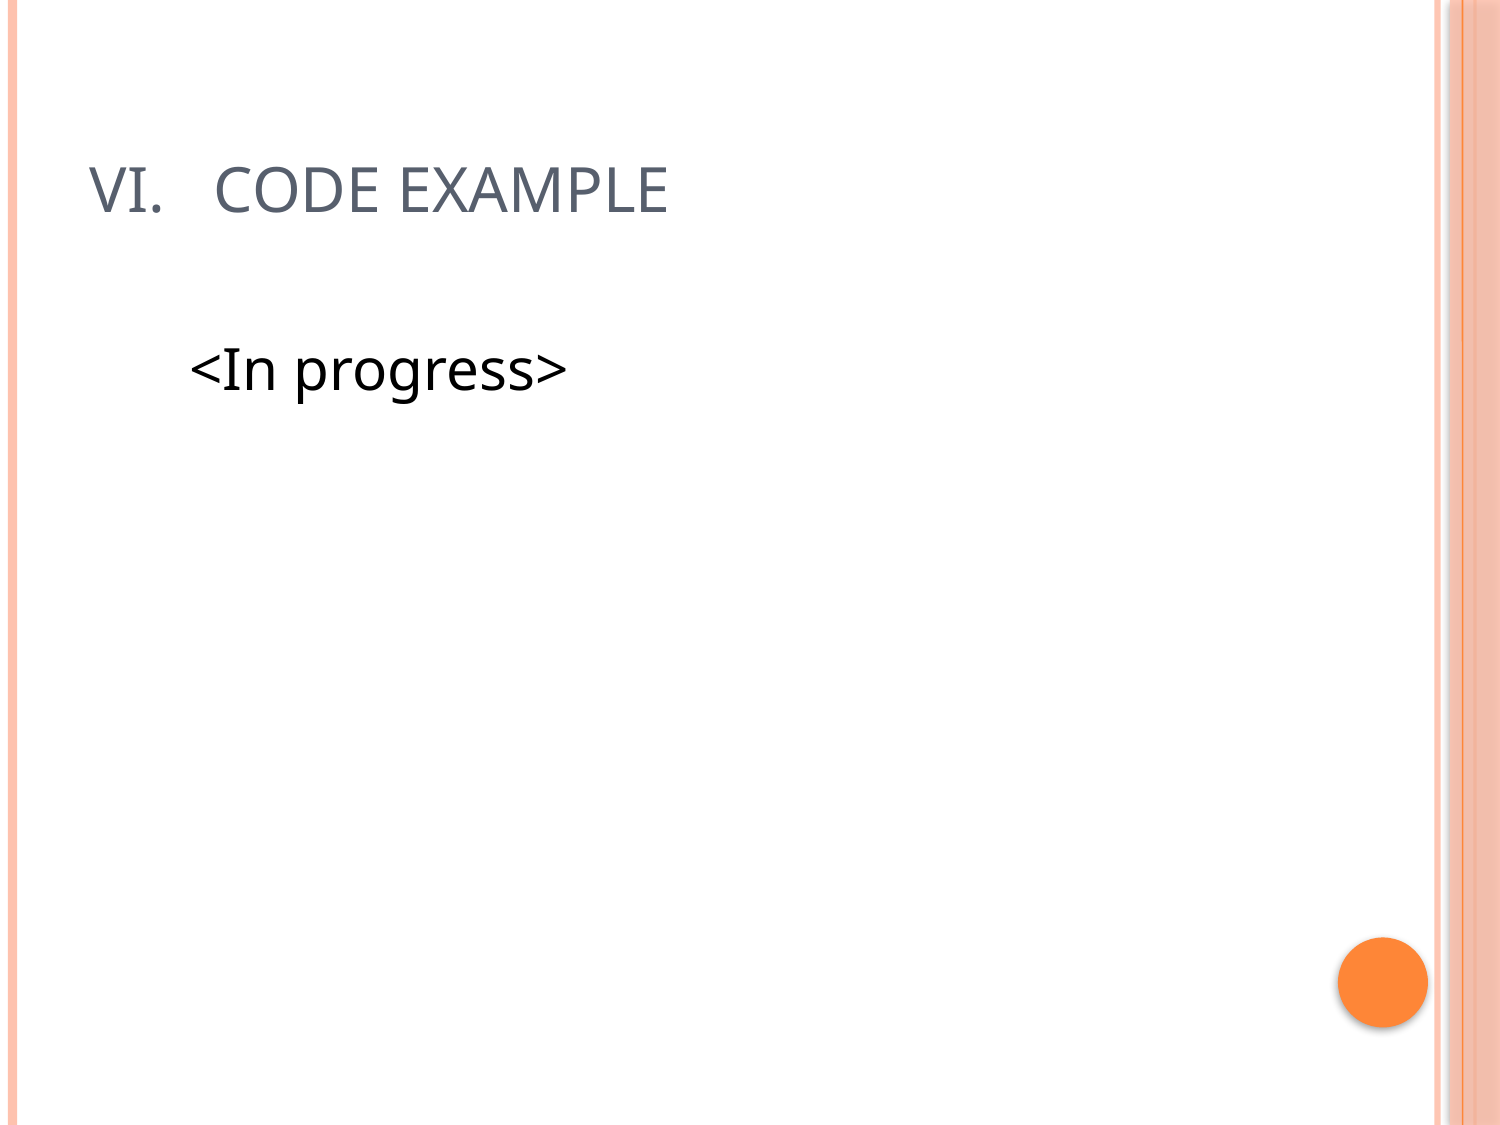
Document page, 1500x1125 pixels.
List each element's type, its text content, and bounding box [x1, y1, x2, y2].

title VI. Code Example [75, 45, 1300, 233]
text_box <In progress> [174, 324, 1200, 410]
